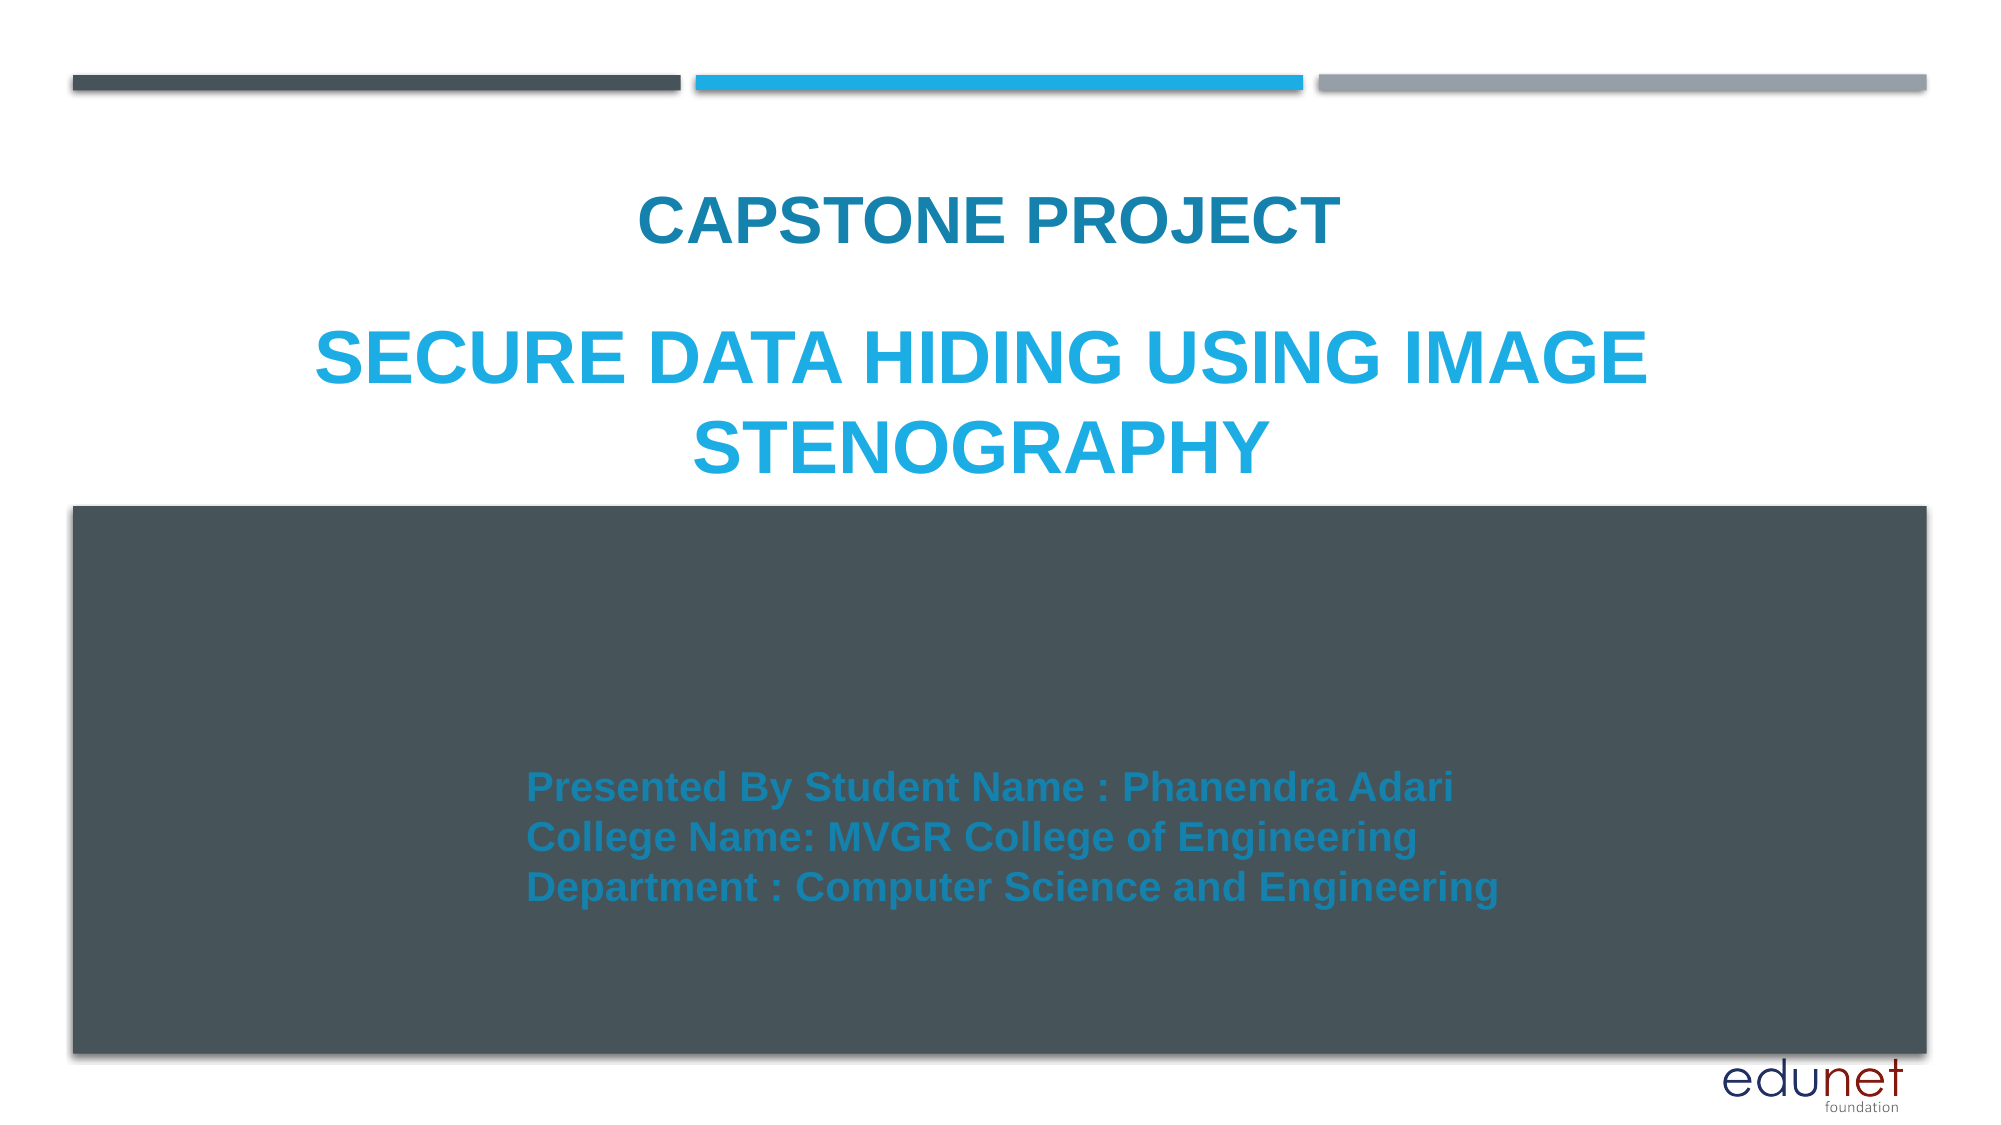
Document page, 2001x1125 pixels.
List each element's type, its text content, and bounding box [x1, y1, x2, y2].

title Secure data hiding using image stenography [222, 383, 1743, 489]
picture [1719, 1056, 1905, 1116]
text_box Presented By Student Name : Phanendra Adari College Name: MVGR College of Engineering Department : Computer Science and Engineering [511, 752, 1821, 968]
text_box CAPSTONE PROJECT [0, 169, 2000, 265]
